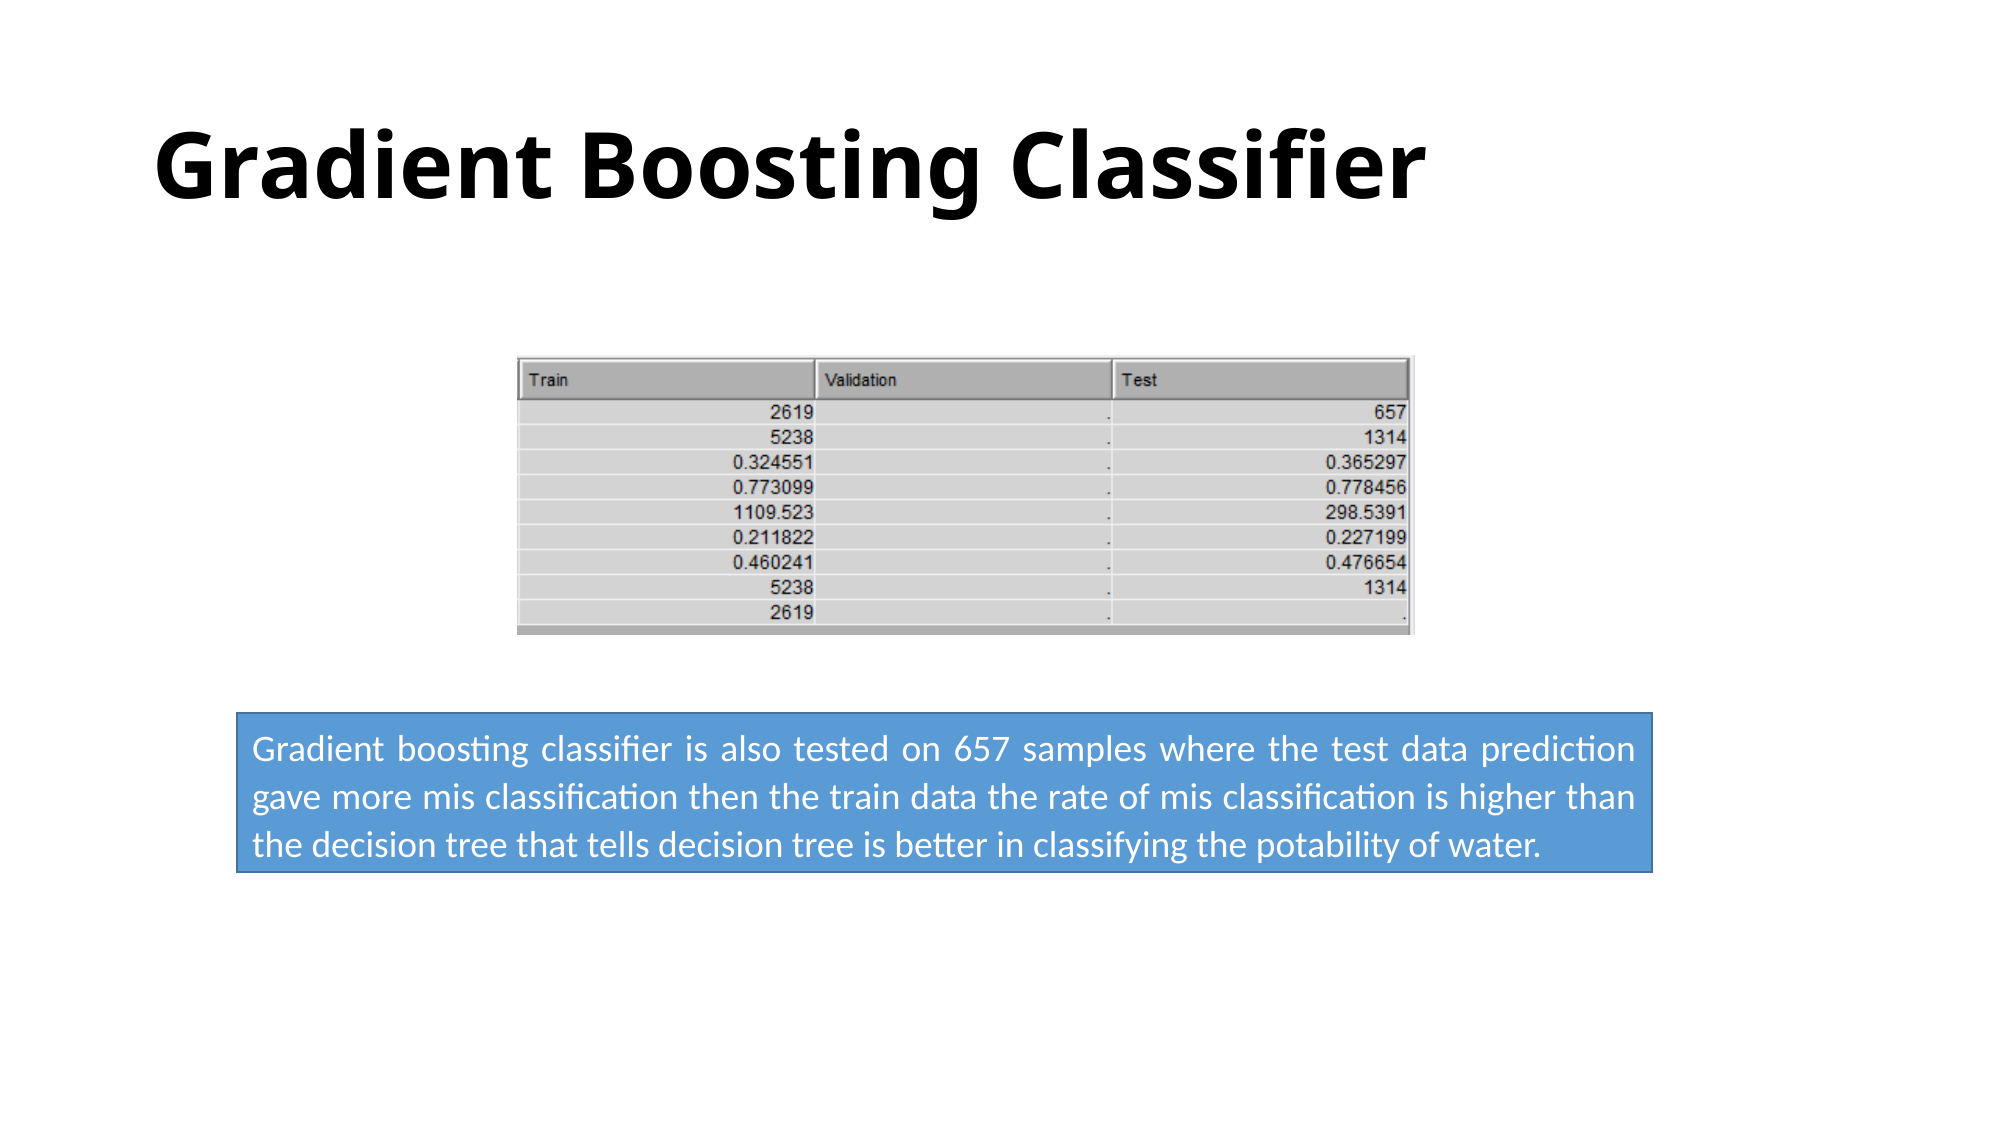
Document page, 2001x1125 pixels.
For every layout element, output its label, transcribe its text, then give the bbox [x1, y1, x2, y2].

text_box Gradient boosting classifier is also tested on 657 samples where the test data prediction gave more mis classification then the train data the rate of mis classification is higher than the decision tree that tells decision tree is better in classifying the potability of water. [236, 712, 1653, 873]
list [517, 355, 1415, 635]
title Gradient Boosting Classifier [137, 59, 1863, 278]
